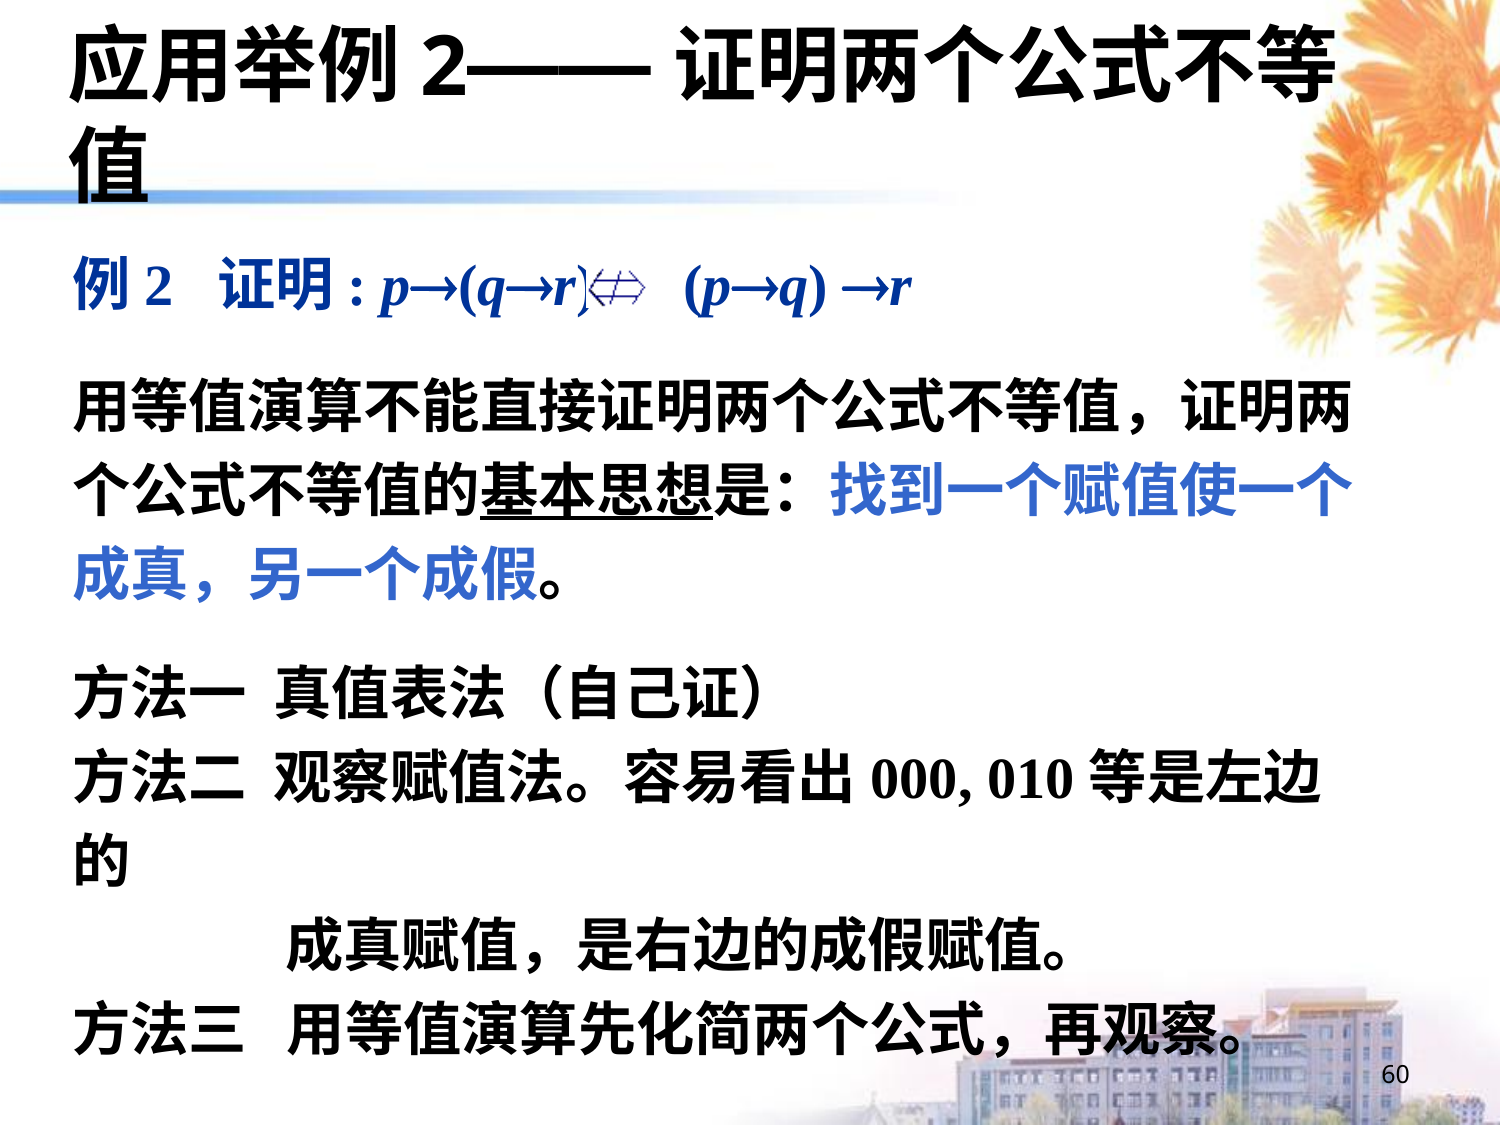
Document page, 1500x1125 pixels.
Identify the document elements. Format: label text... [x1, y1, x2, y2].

picture [0, 0, 1500, 1125]
slide_number 60 [1074, 1024, 1426, 1101]
text_box 用等值演算不能直接证明两个公式不等值，证明两个公式不等值的基本思想是：找到一个赋值使一个成真，另一个成假。 [57, 348, 1378, 615]
text_box 方法一 真值表法（自己证） 方法二 观察赋值法。容易看出000, 010等是左边的 成真赋值，是右边的成假赋值。 方法三 用等值演算先化简两个公式，再观察。 [57, 634, 1378, 1070]
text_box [57, 225, 1378, 326]
title 应用举例2——证明两个公式不等值 [52, 38, 1425, 179]
